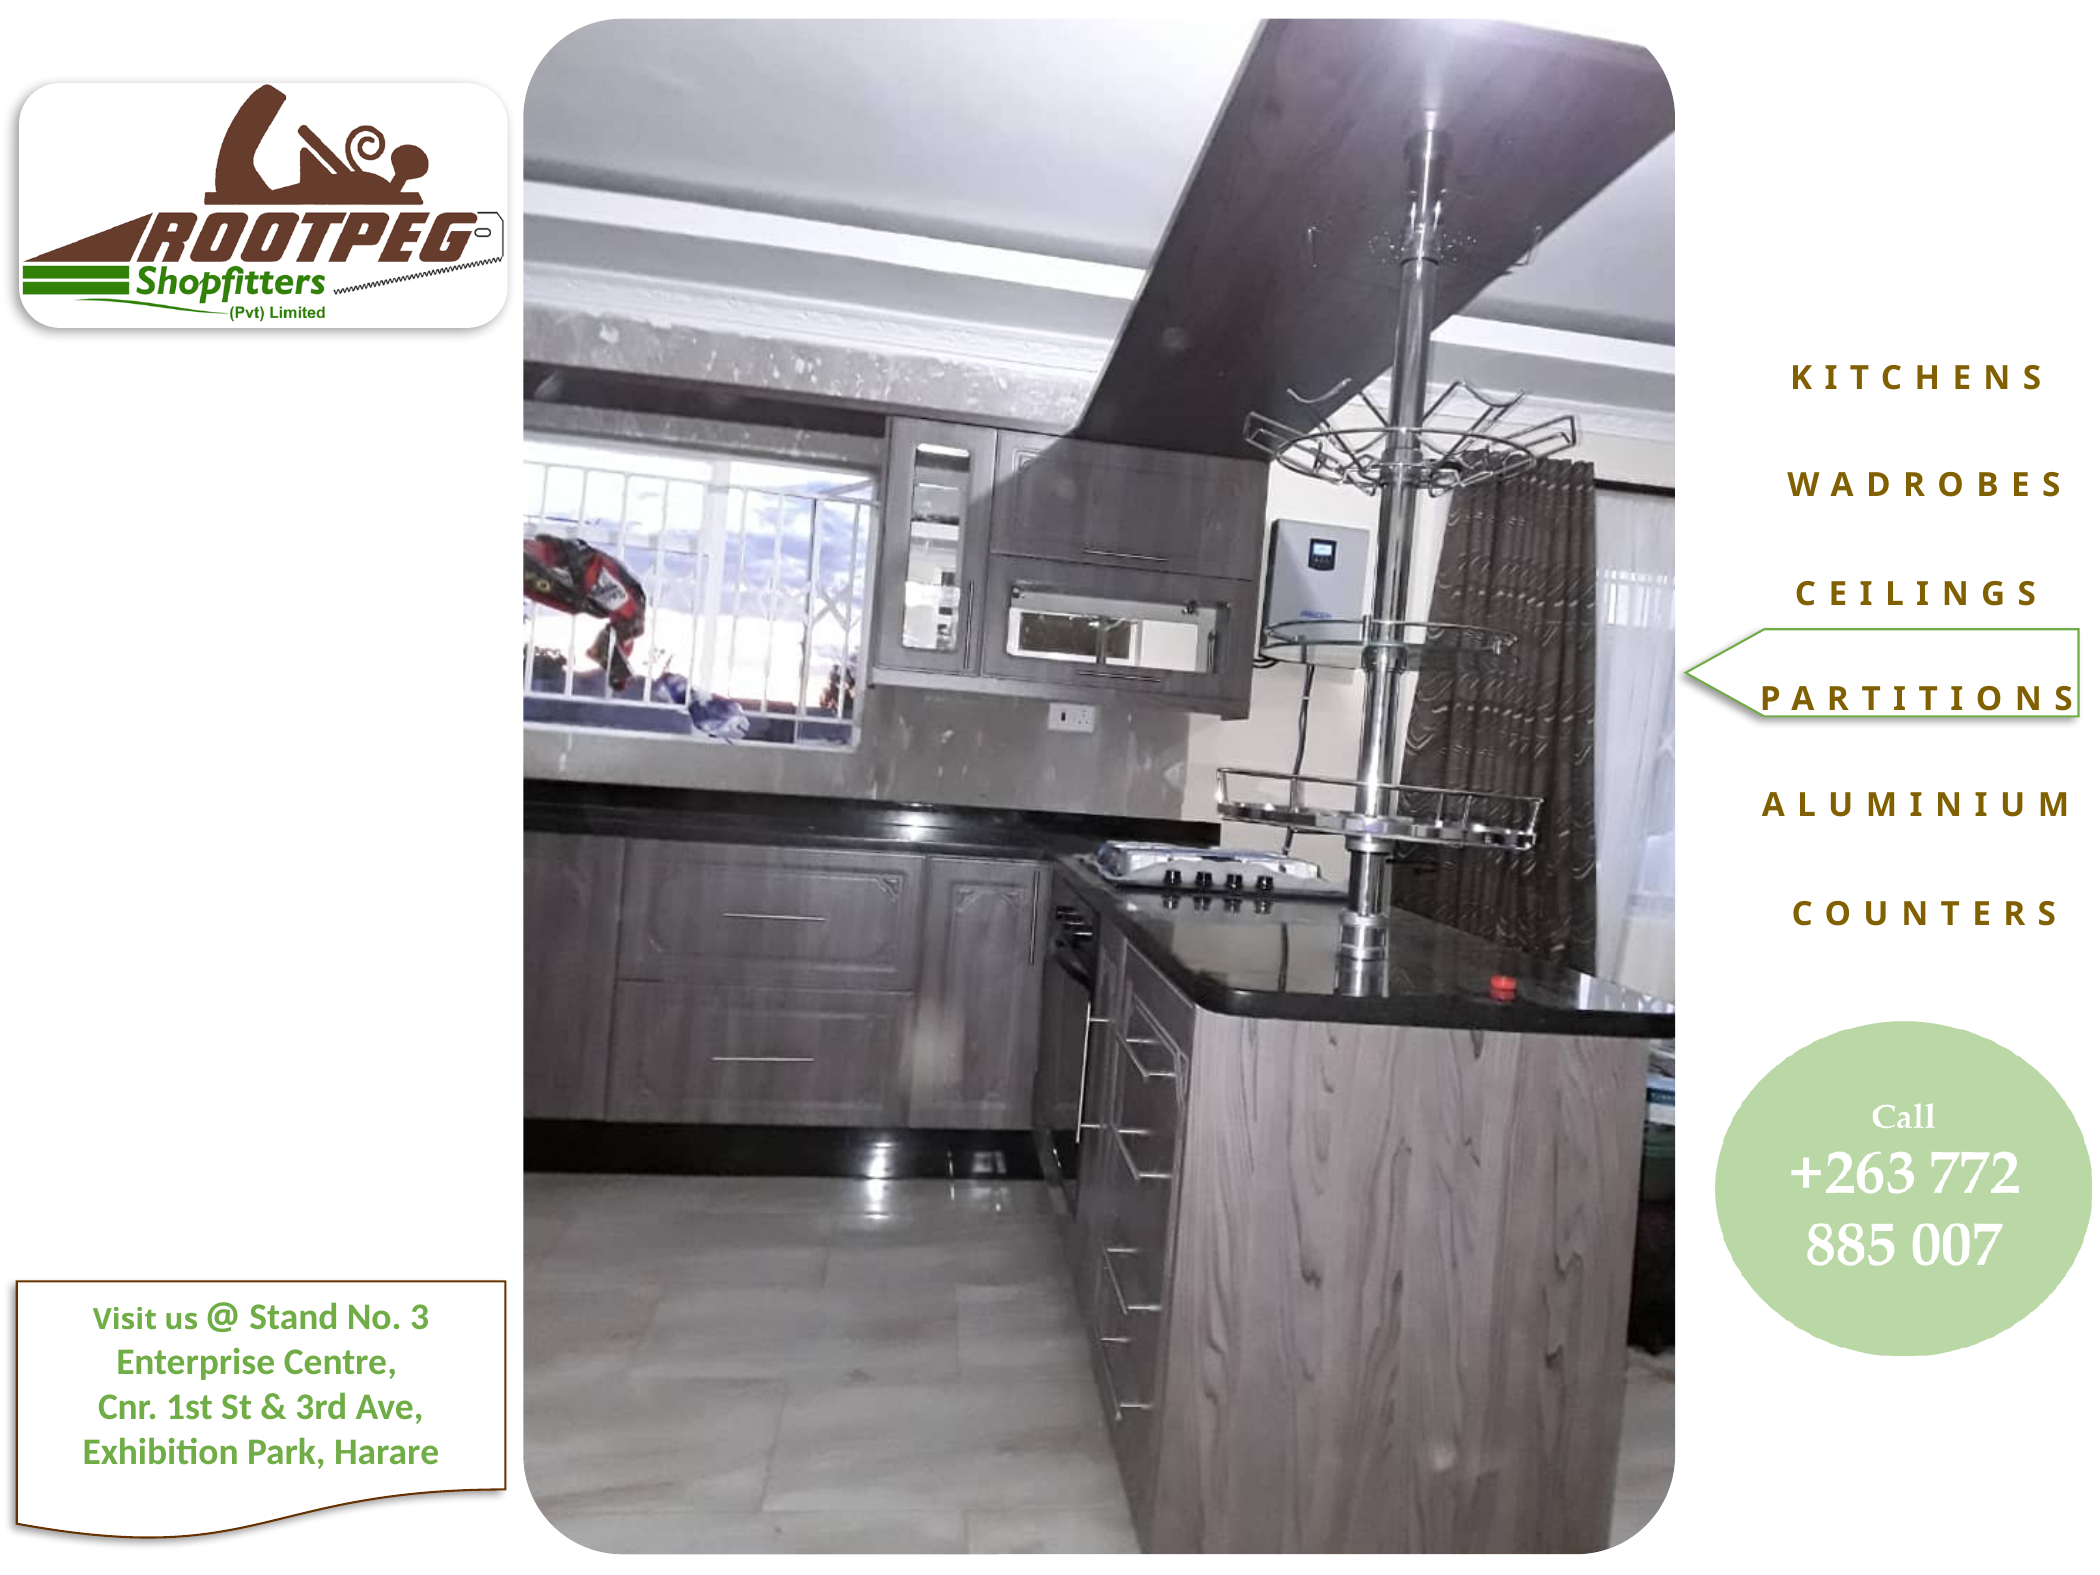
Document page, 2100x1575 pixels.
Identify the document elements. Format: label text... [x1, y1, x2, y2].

picture [523, 18, 1676, 1555]
text_box CEILINGS [1737, 484, 2095, 620]
text_box PARTITIONS [1725, 589, 2100, 724]
text_box ALUMINIUM [1737, 724, 2095, 831]
text_box WADROBES [1745, 375, 2100, 511]
text_box [1683, 649, 1725, 696]
text_box Visit us @ Stand No. 3 Enterprise Centre, Cnr. 1st St & 3rd Ave, Exhibition Park, Harare [15, 1280, 507, 1539]
picture [1715, 1021, 2092, 1356]
text_box KITCHENS [1737, 268, 2095, 404]
text_box COUNTERS [1745, 805, 2100, 940]
picture [19, 83, 508, 328]
